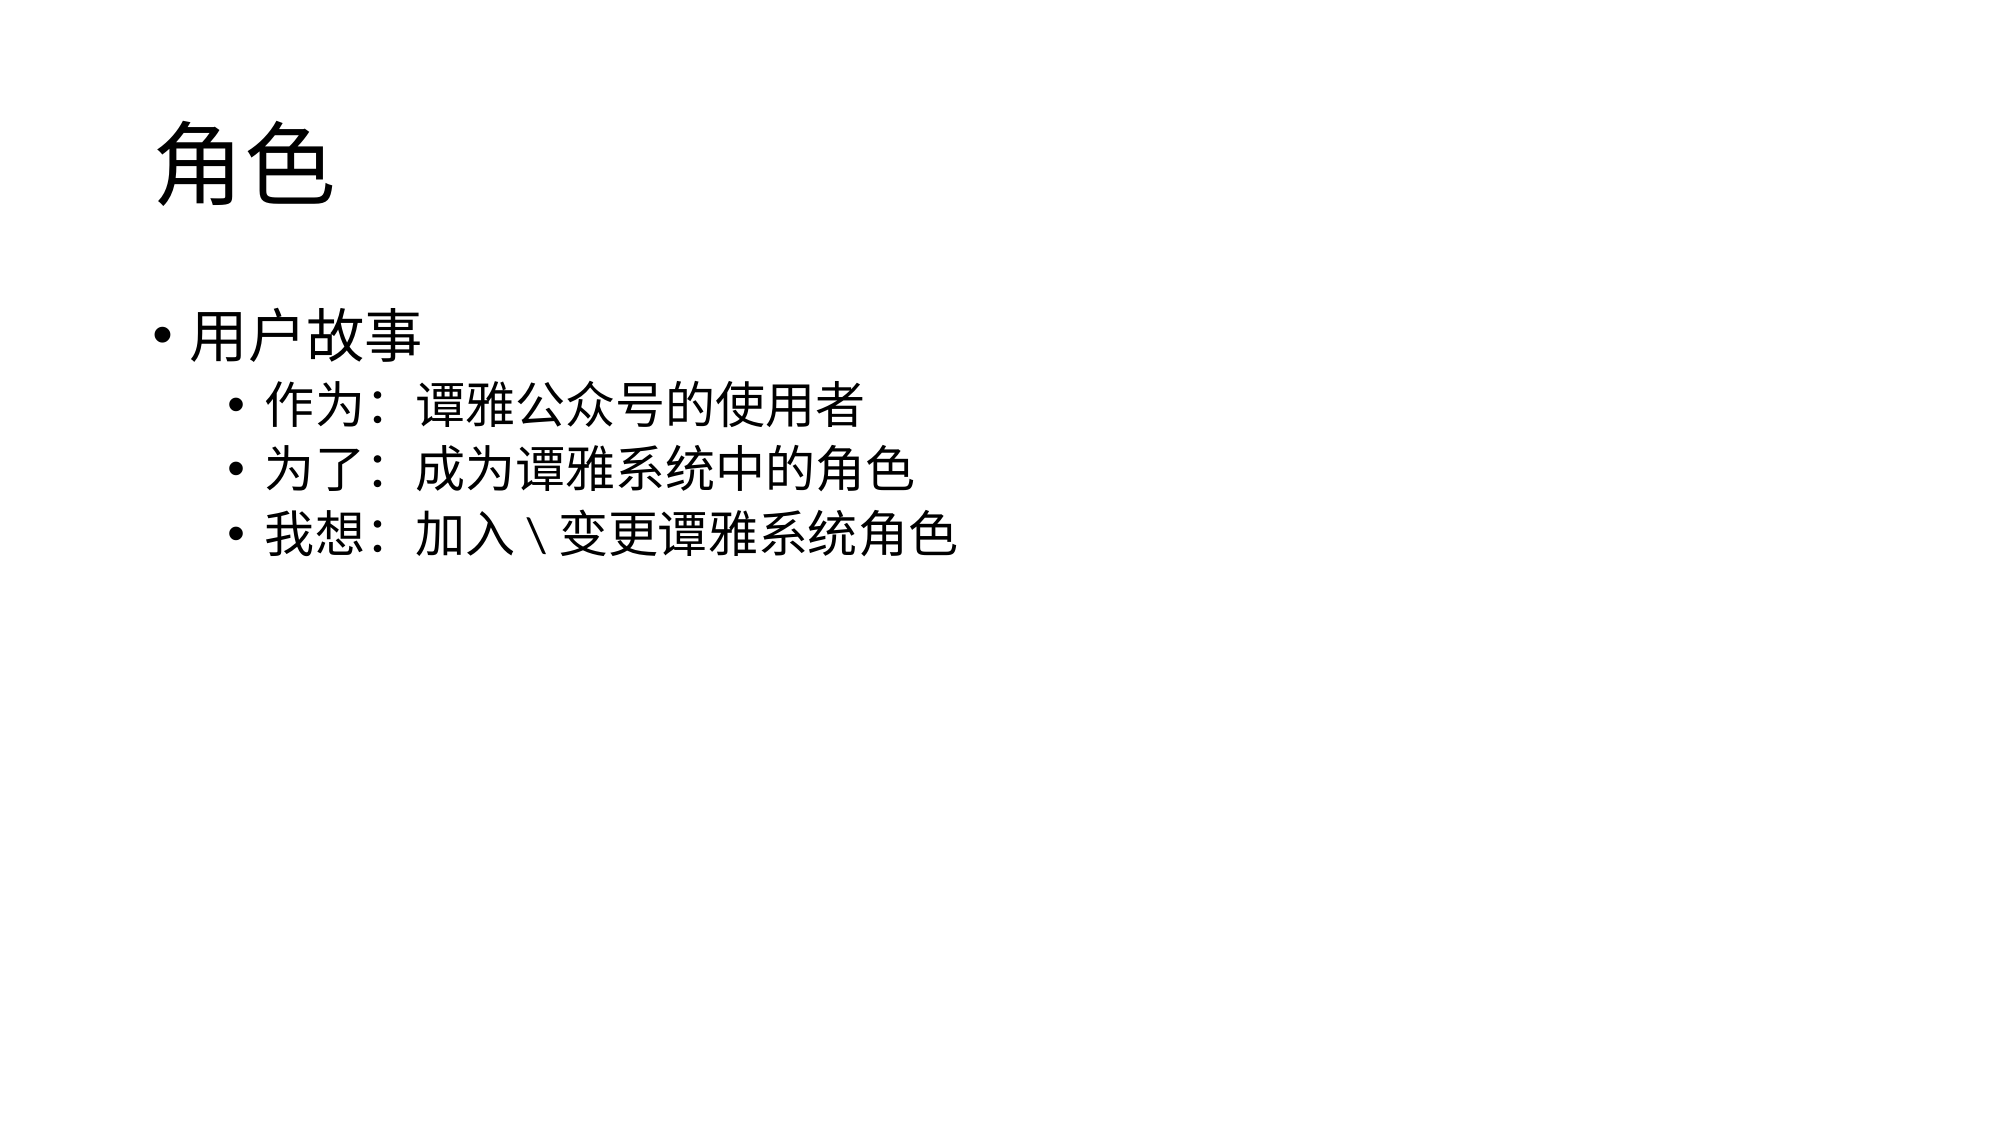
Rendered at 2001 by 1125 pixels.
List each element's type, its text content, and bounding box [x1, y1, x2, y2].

list 用户故事 作为：谭雅公众号的使用者 为了：成为谭雅系统中的角色 我想：加入\变更谭雅系统角色 [137, 299, 1863, 1014]
title 角色 [137, 59, 1863, 278]
